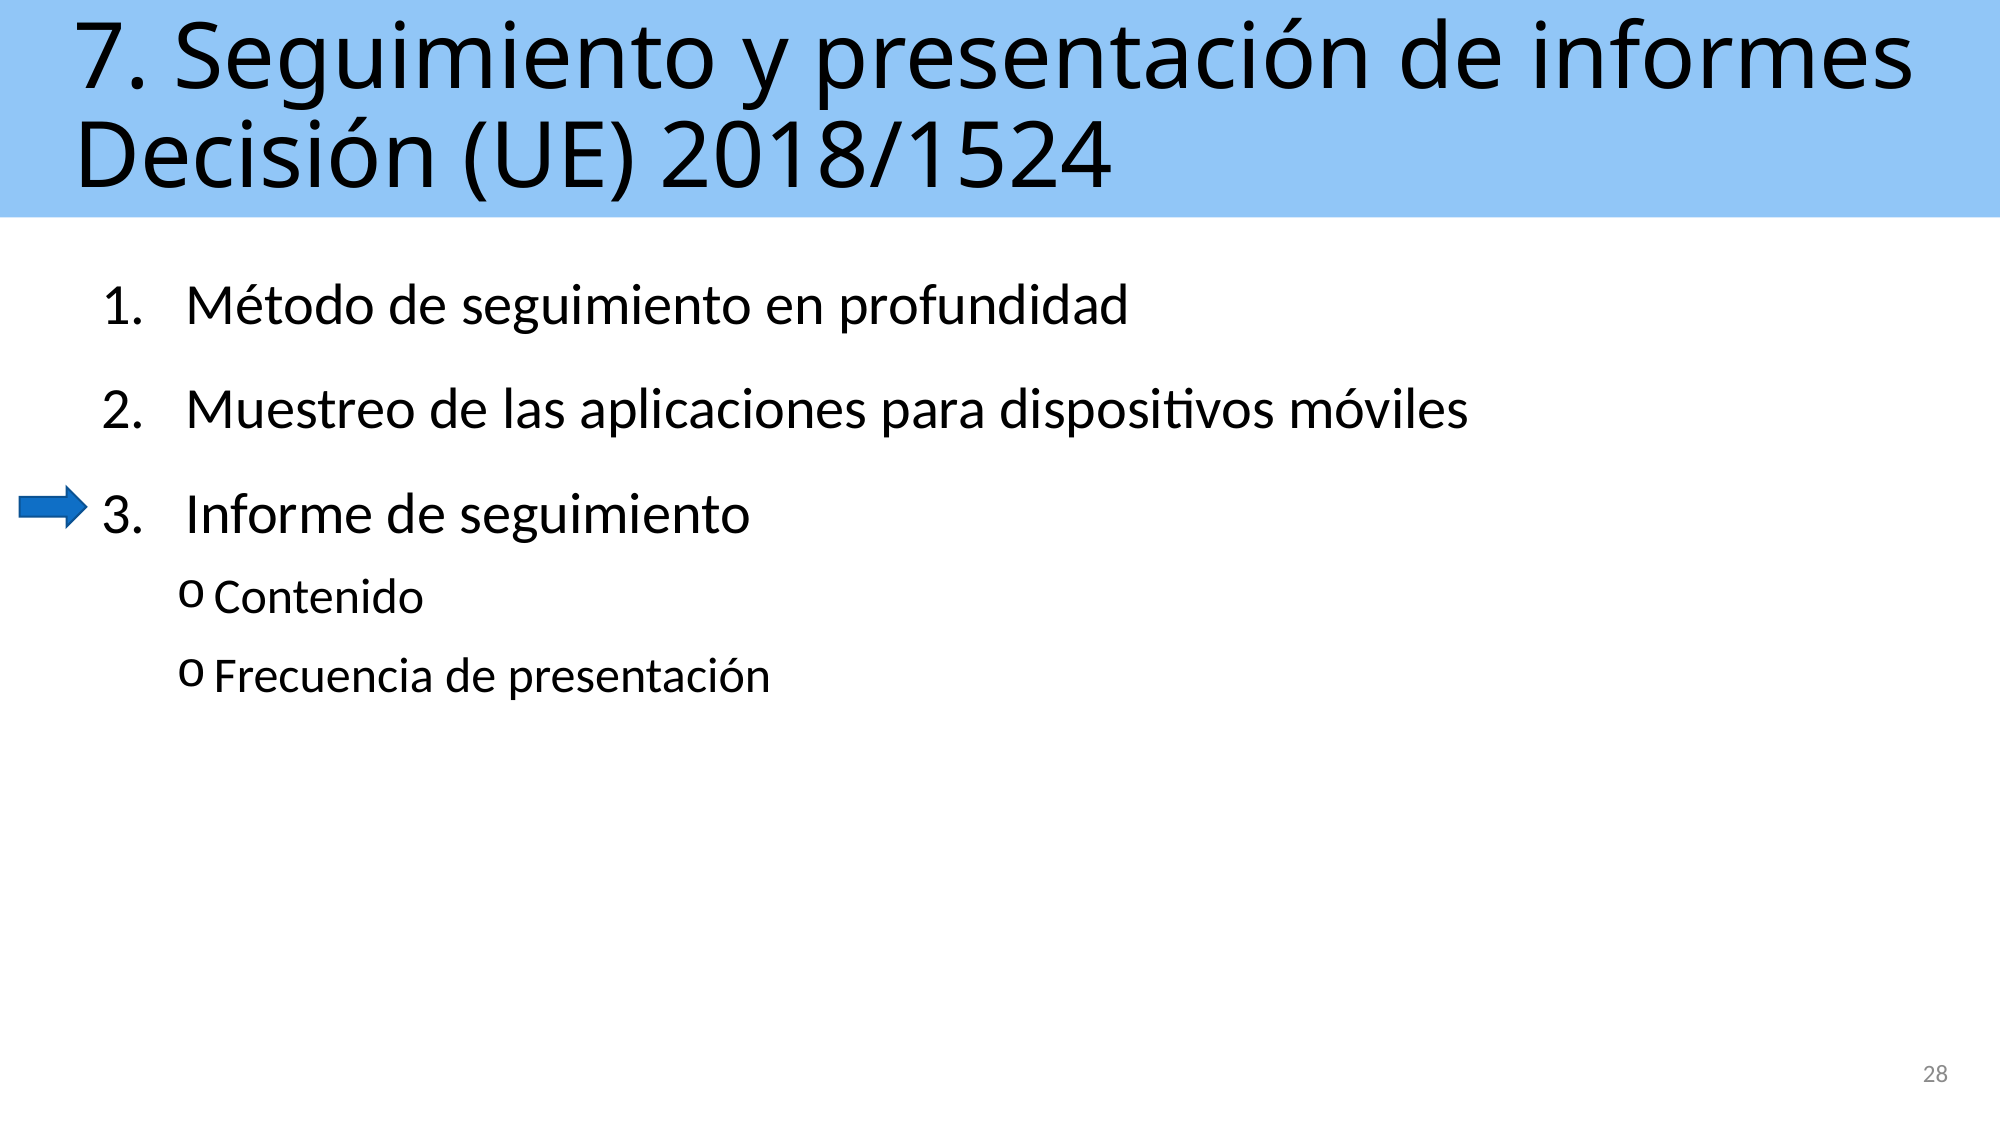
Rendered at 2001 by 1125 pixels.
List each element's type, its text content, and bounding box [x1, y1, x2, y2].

title 7. Seguimiento y presentación de informes Decisión (UE) 2018/1524 [0, 0, 2000, 218]
slide_number 28 [1513, 1042, 1964, 1103]
text_box [18, 484, 88, 530]
list Método de seguimiento en profundidad Muestreo de las aplicaciones para dispositivos móviles Informe de seguimiento Contenido Frecuencia de presentación [86, 244, 1896, 1016]
